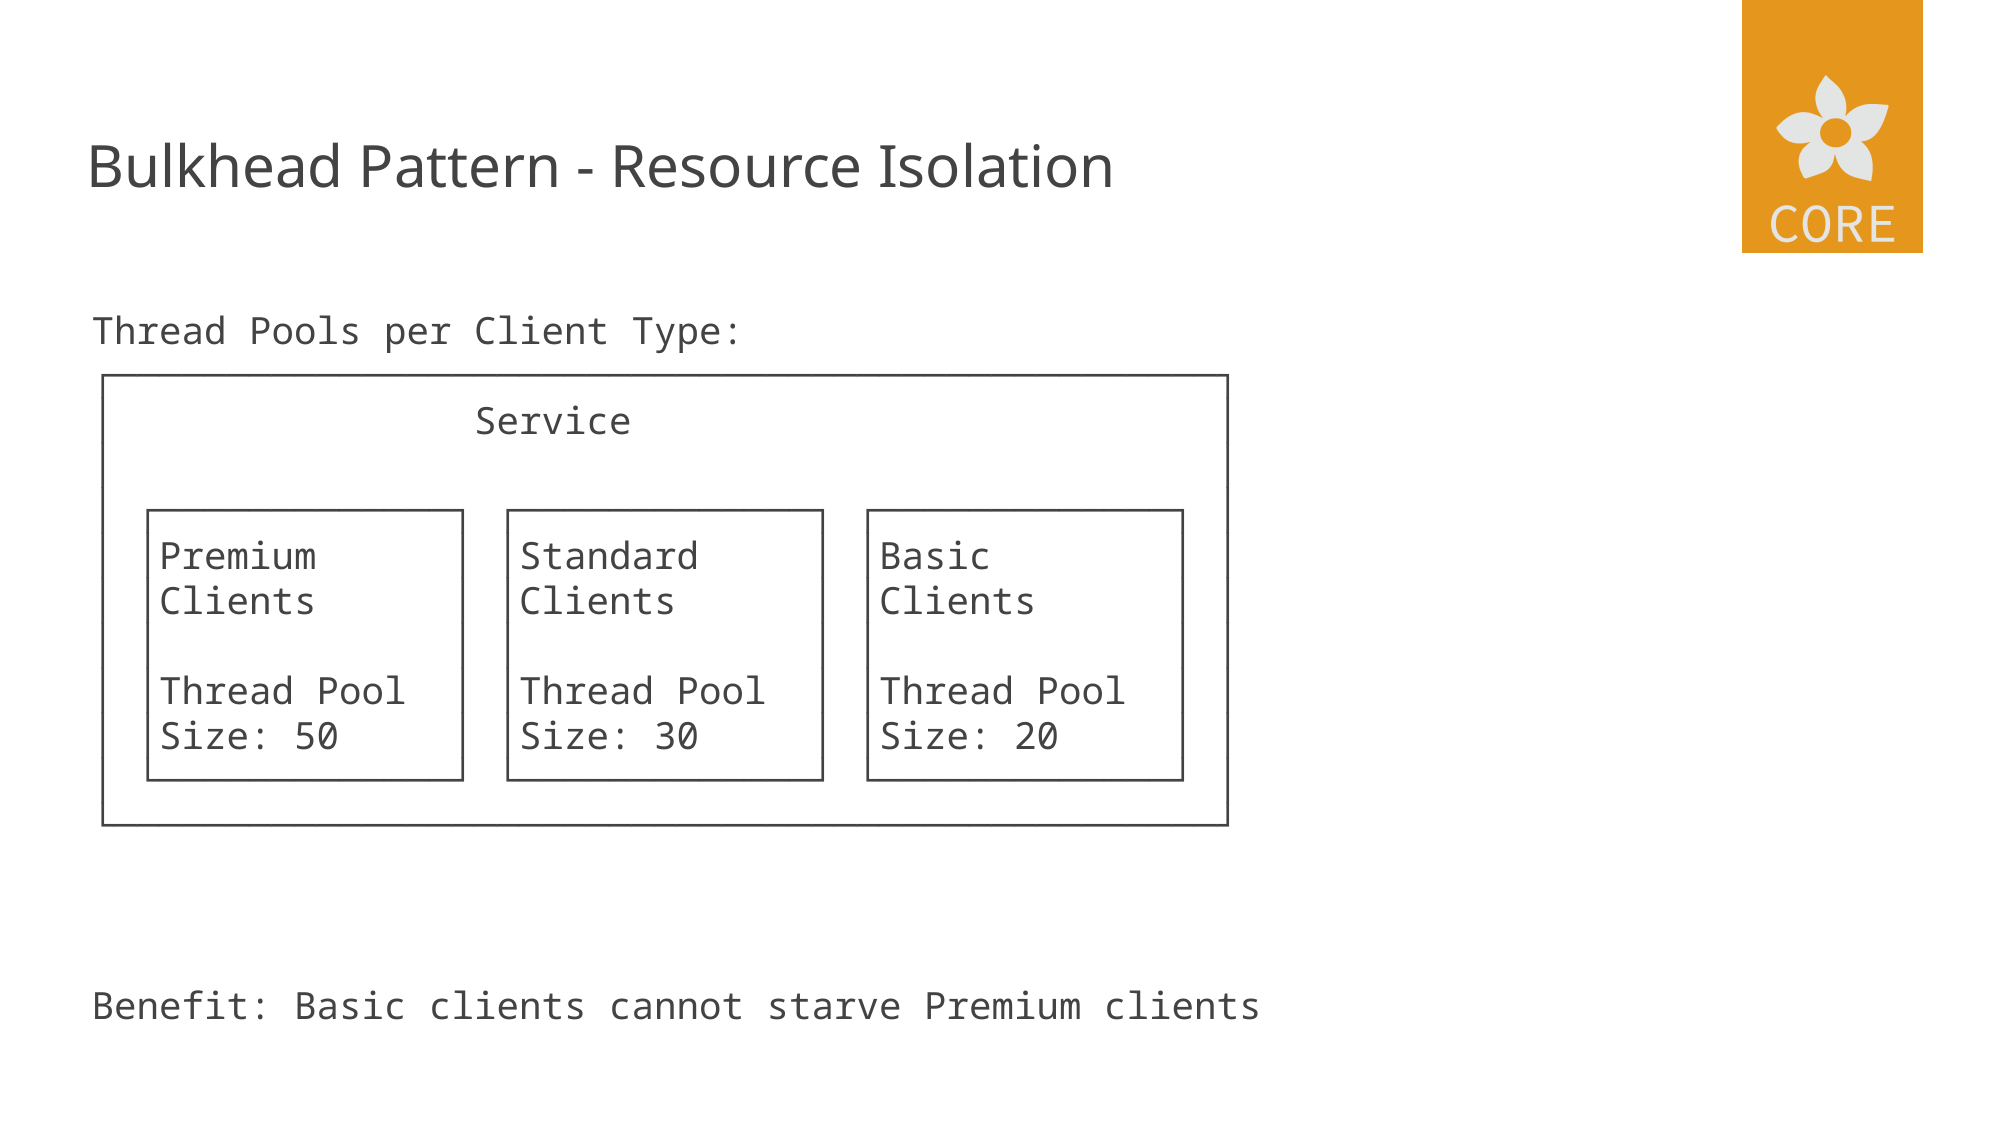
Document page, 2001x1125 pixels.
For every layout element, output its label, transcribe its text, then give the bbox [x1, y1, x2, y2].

list Thread Pools per Client Type: ┌─────────────────────────────────────────────────┐ │ Service │ │ │ │ ┌─────────────┐ ┌─────────────┐ ┌─────────────┐ │ │ │Premium │ │Standard │ │Basic │ │ │ │Clients │ │Clients │ │Clients │ │ │ │ │ │ │ │ │ │ │ │Thread Pool │ │Thread Pool │ │Thread Pool │ │ │ │Size: 50 │ │Size: 30 │ │Size: 20 │ │ │ └─────────────┘ └─────────────┘ └─────────────┘ │ └─────────────────────────────────────────────────┘ Benefit: Basic clients cannot starve Premium clients [76, 299, 1919, 1066]
title Bulkhead Pattern - Resource Isolation [71, 59, 1732, 278]
picture [1742, 0, 1923, 253]
